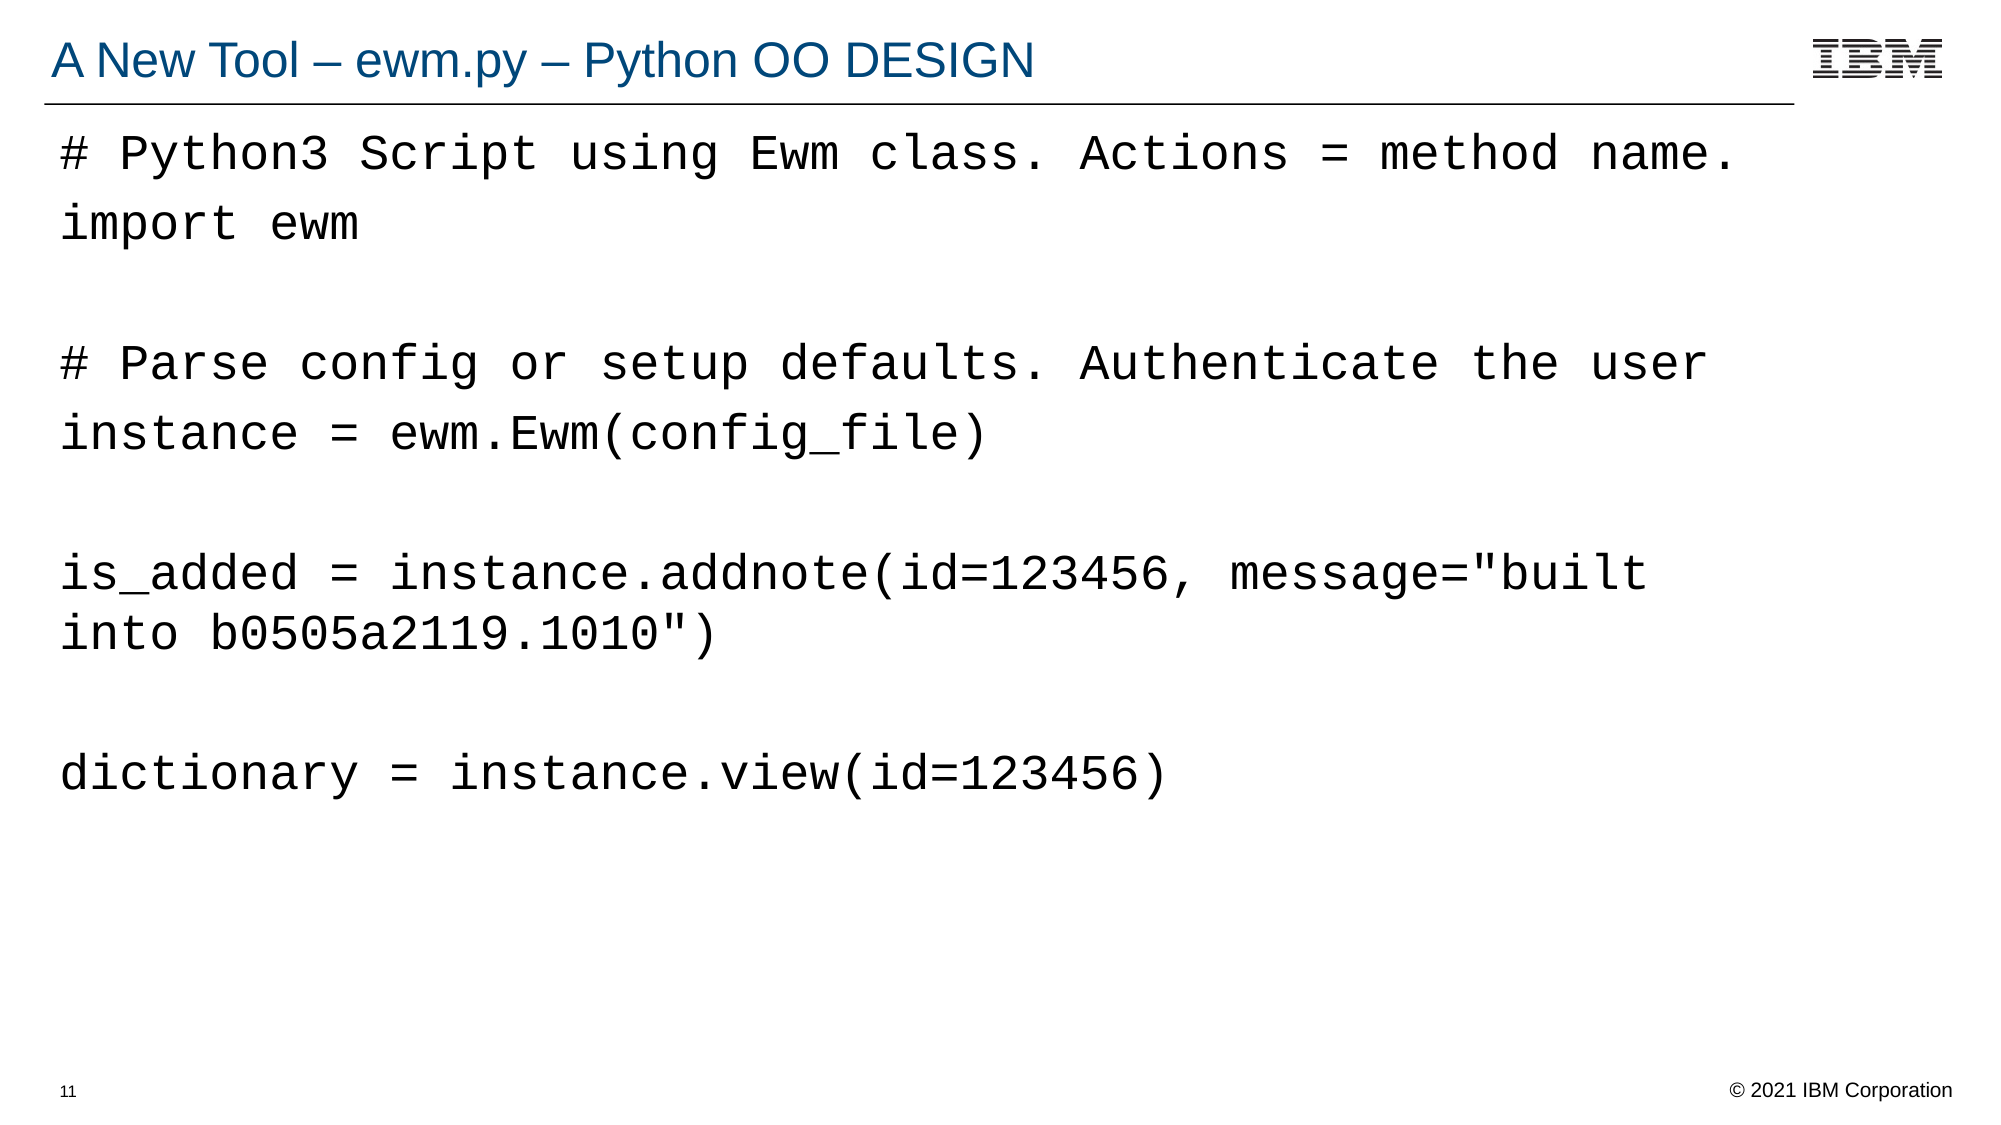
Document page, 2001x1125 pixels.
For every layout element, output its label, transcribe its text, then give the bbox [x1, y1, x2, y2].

picture [1813, 39, 1942, 78]
list # Python3 Script using Ewm class. Actions = method name. import ewm # Parse config or setup defaults. Authenticate the user instance = ewm.Ewm(config_file) is_added = instance.addnote(id=123456, message="built into b0505a2119.1010") dictionary = instance.view(id=123456) [44, 111, 1803, 1074]
title A New Tool – ewm.py – Python OO DESIGN [36, 26, 1803, 132]
slide_number 11 [44, 1072, 125, 1104]
